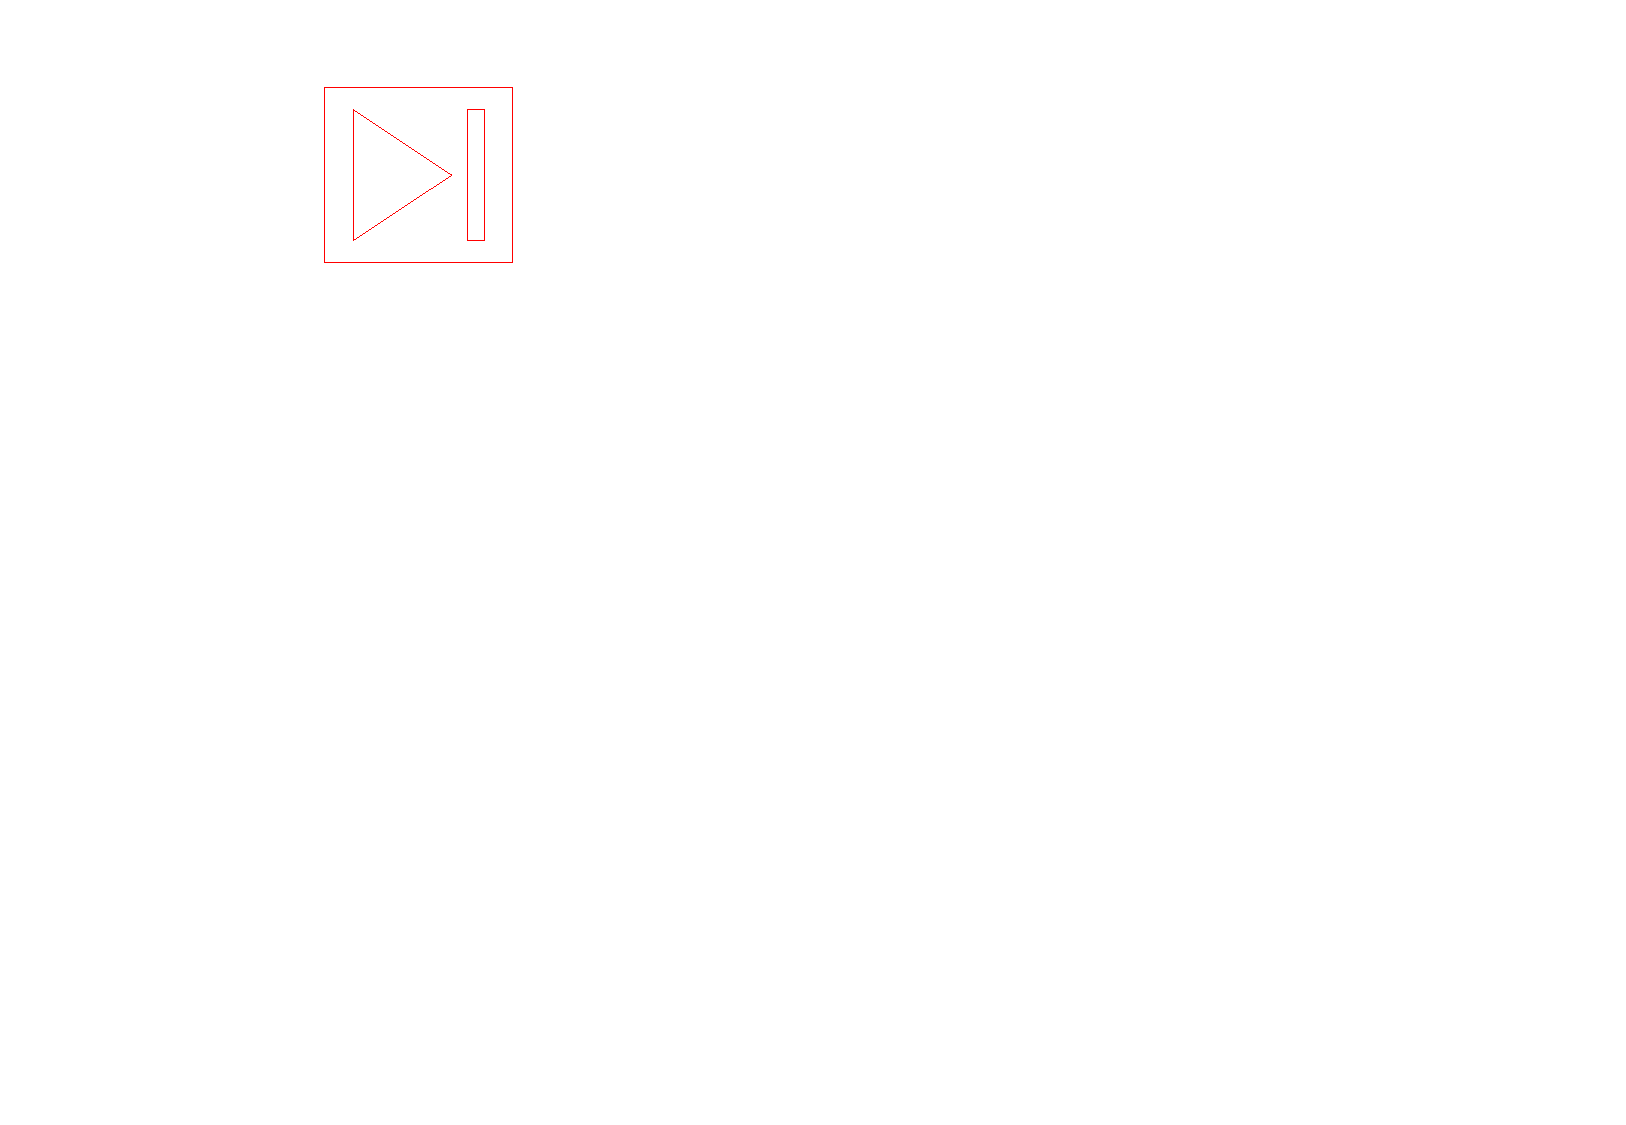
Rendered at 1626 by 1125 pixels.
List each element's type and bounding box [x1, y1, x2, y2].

text_box [324, 87, 513, 263]
